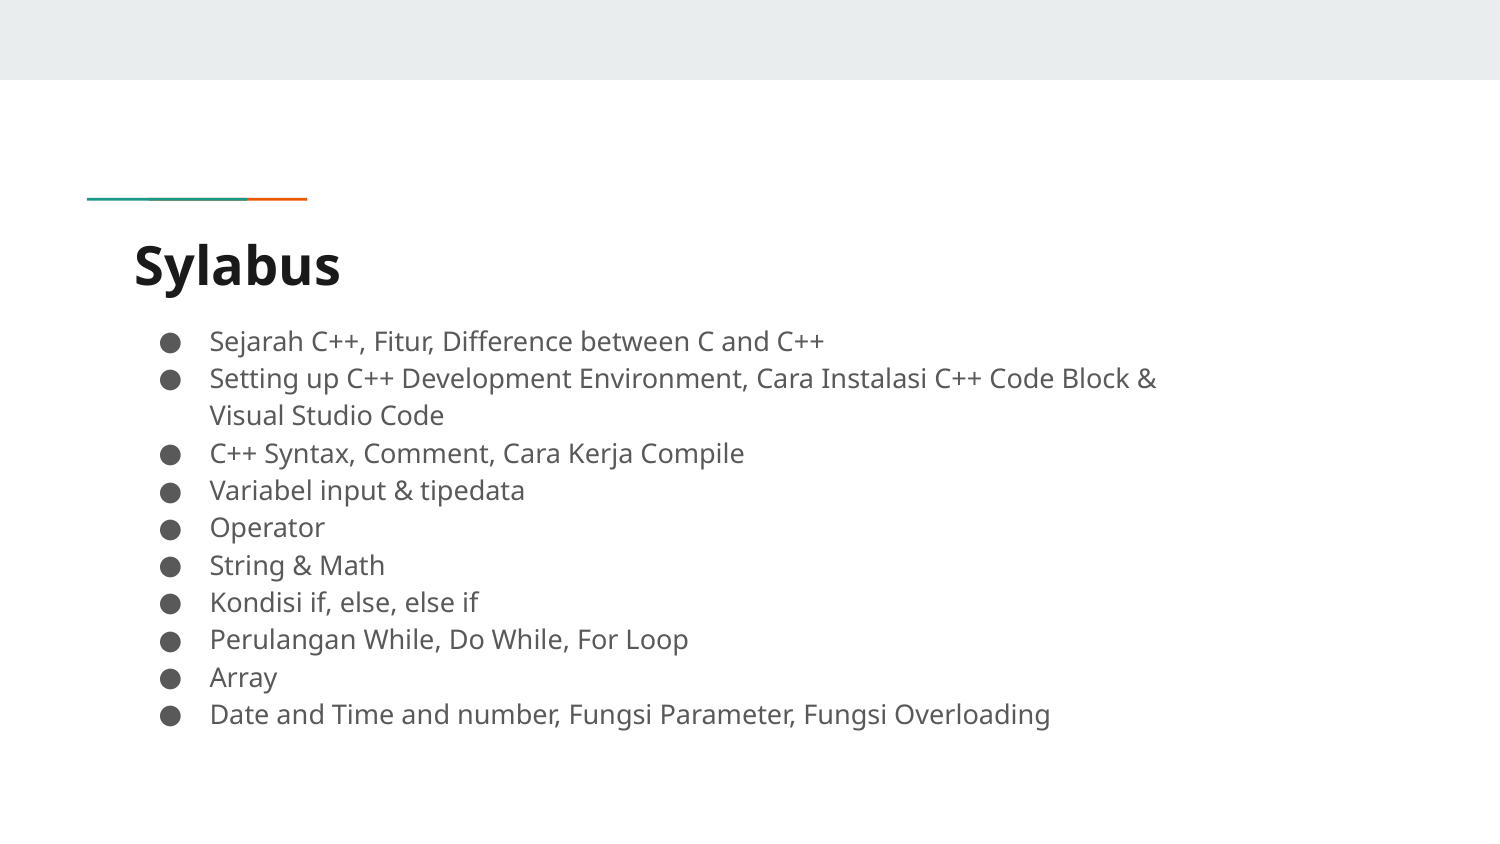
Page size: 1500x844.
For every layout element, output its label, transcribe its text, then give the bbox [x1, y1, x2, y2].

title Sylabus [119, 216, 1381, 304]
list Sejarah C++, Fitur, Difference between C and C++ Setting up C++ Development Environment, Cara Instalasi C++ Code Block & Visual Studio Code C++ Syntax, Comment, Cara Kerja Compile Variabel input & tipedata Operator String & Math Kondisi if, else, else if Perulangan While, Do While, For Loop Array Date and Time and number, Fungsi Parameter, Fungsi Overloading [119, 304, 1415, 676]
